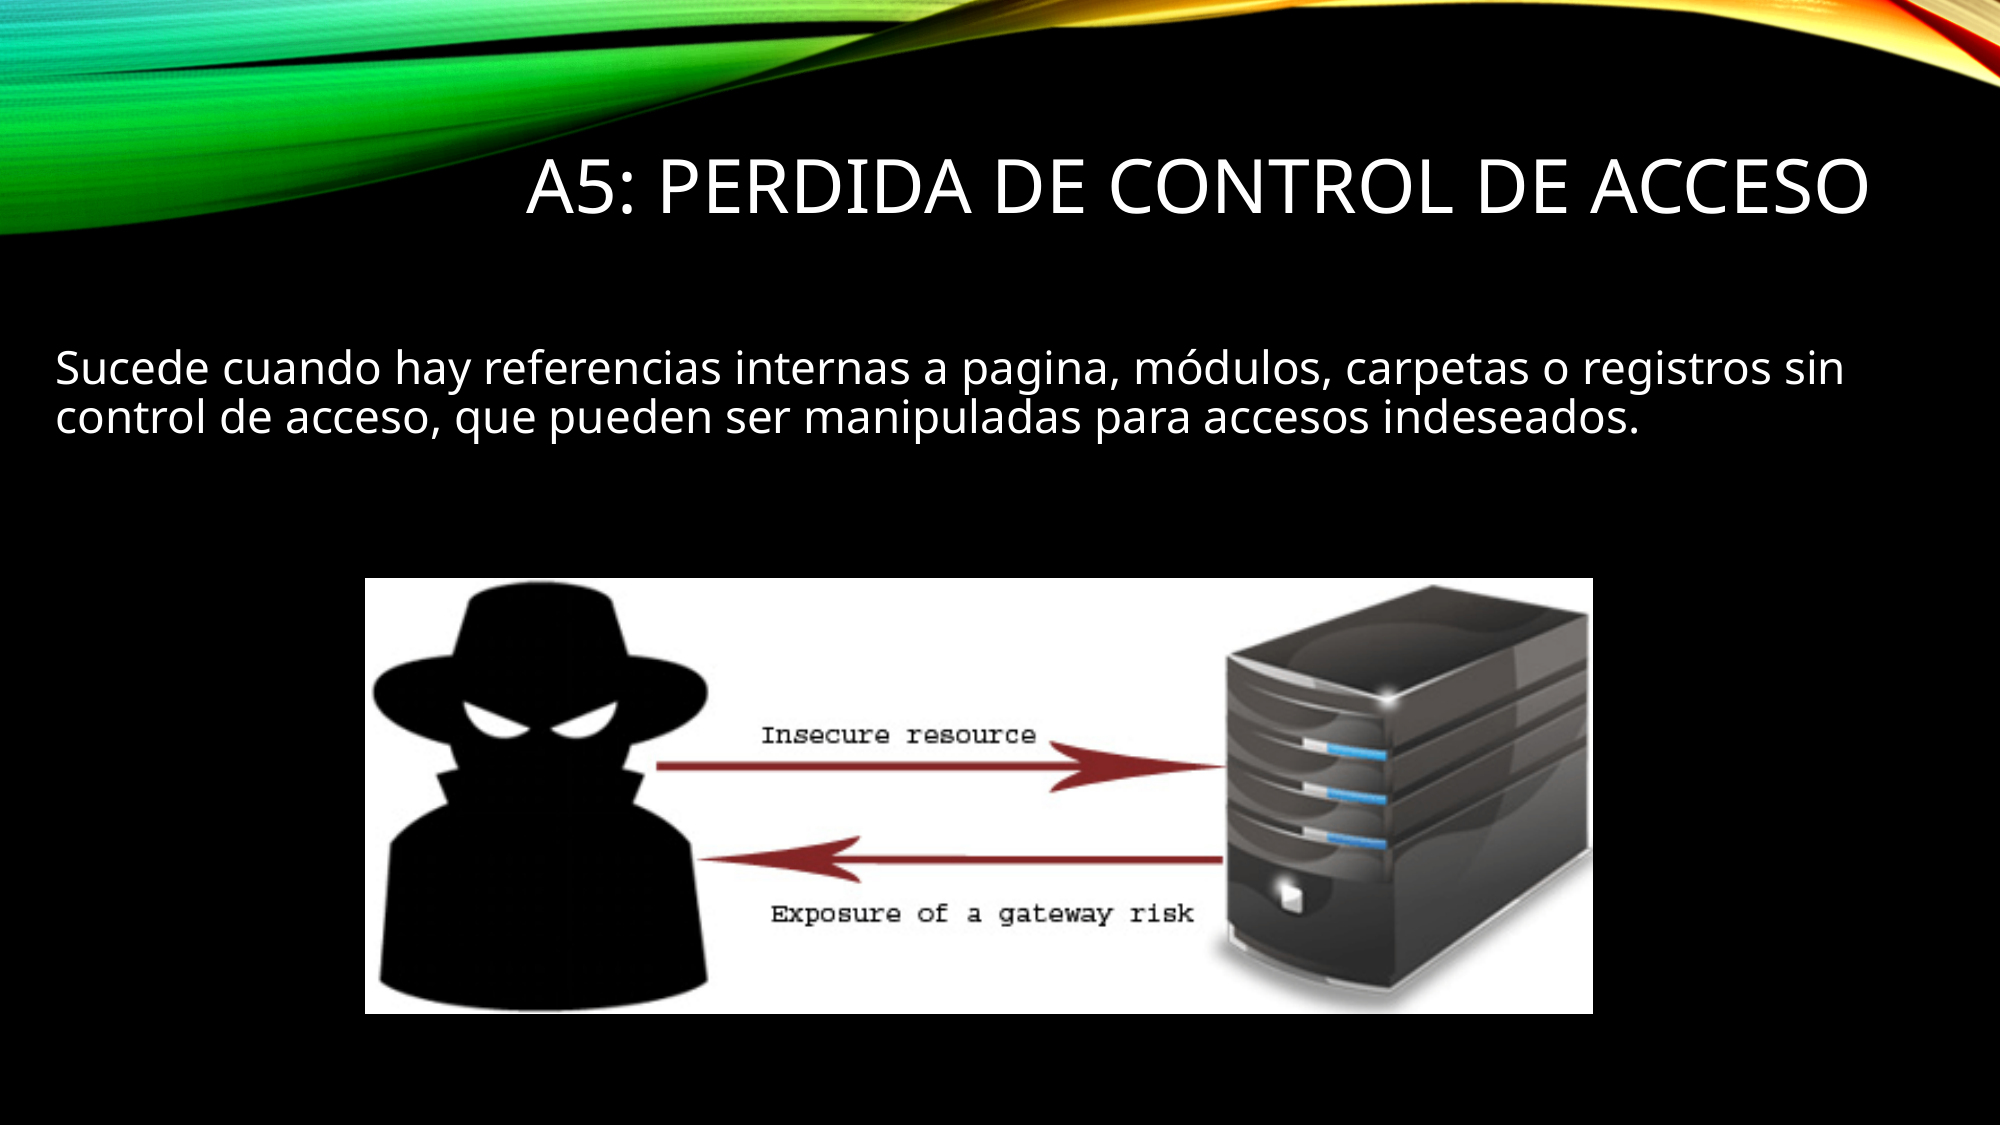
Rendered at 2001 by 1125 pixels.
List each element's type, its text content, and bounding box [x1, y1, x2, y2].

picture [364, 578, 1594, 1014]
text_box Sucede cuando hay referencias internas a pagina, módulos, carpetas o registros sin control de acceso, que pueden ser manipuladas para accesos indeseados. [40, 337, 1918, 579]
text_box A5: Perdida de Control de Acceso [474, 125, 1888, 253]
picture [0, 0, 2000, 237]
